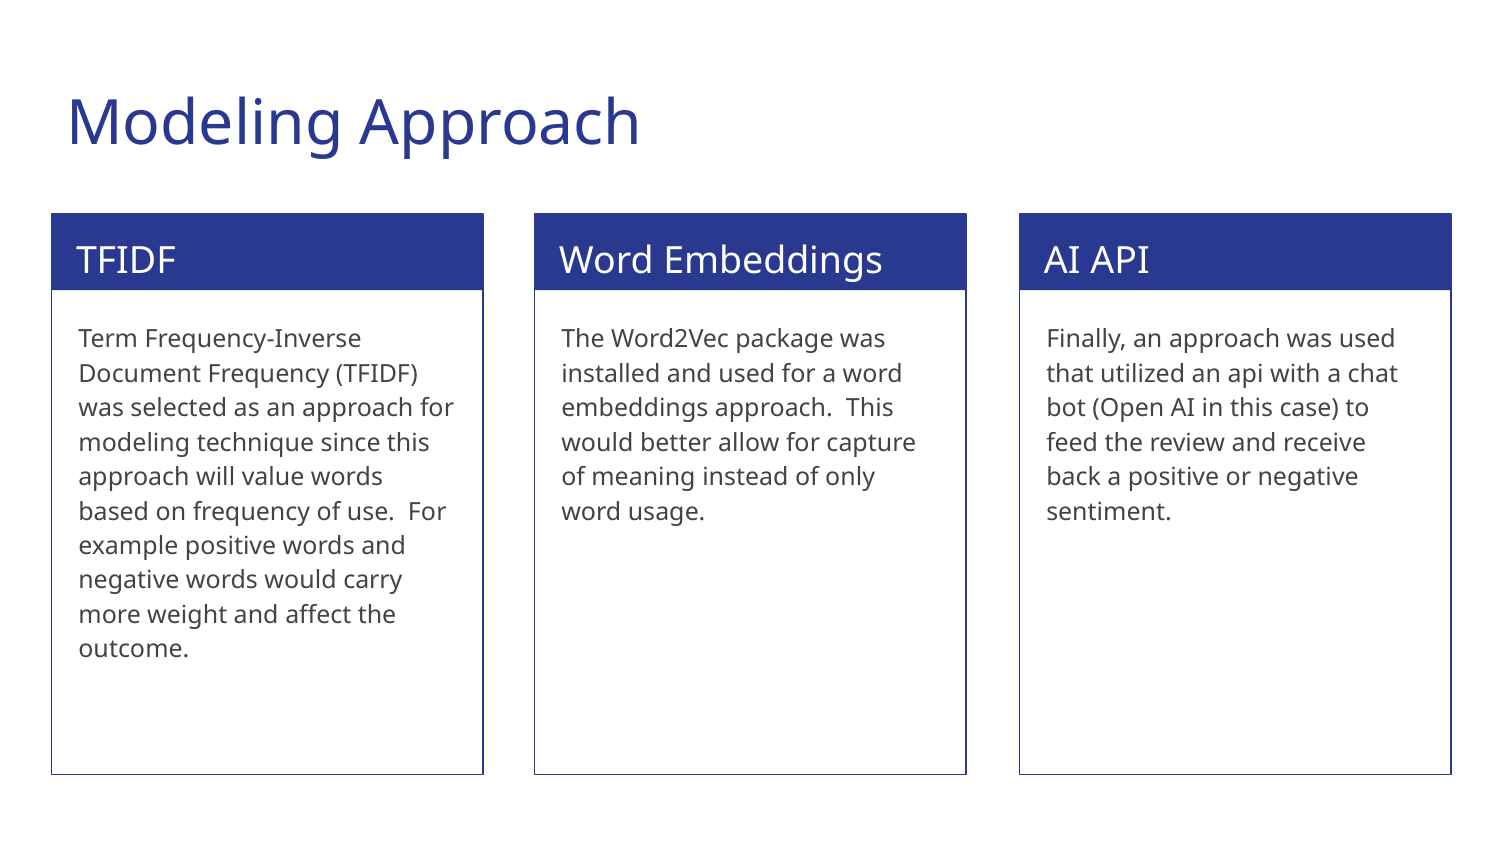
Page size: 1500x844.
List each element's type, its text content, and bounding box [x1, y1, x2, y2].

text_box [533, 213, 967, 775]
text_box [50, 213, 484, 775]
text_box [1018, 213, 1452, 775]
title Modeling Approach [51, 67, 1449, 167]
